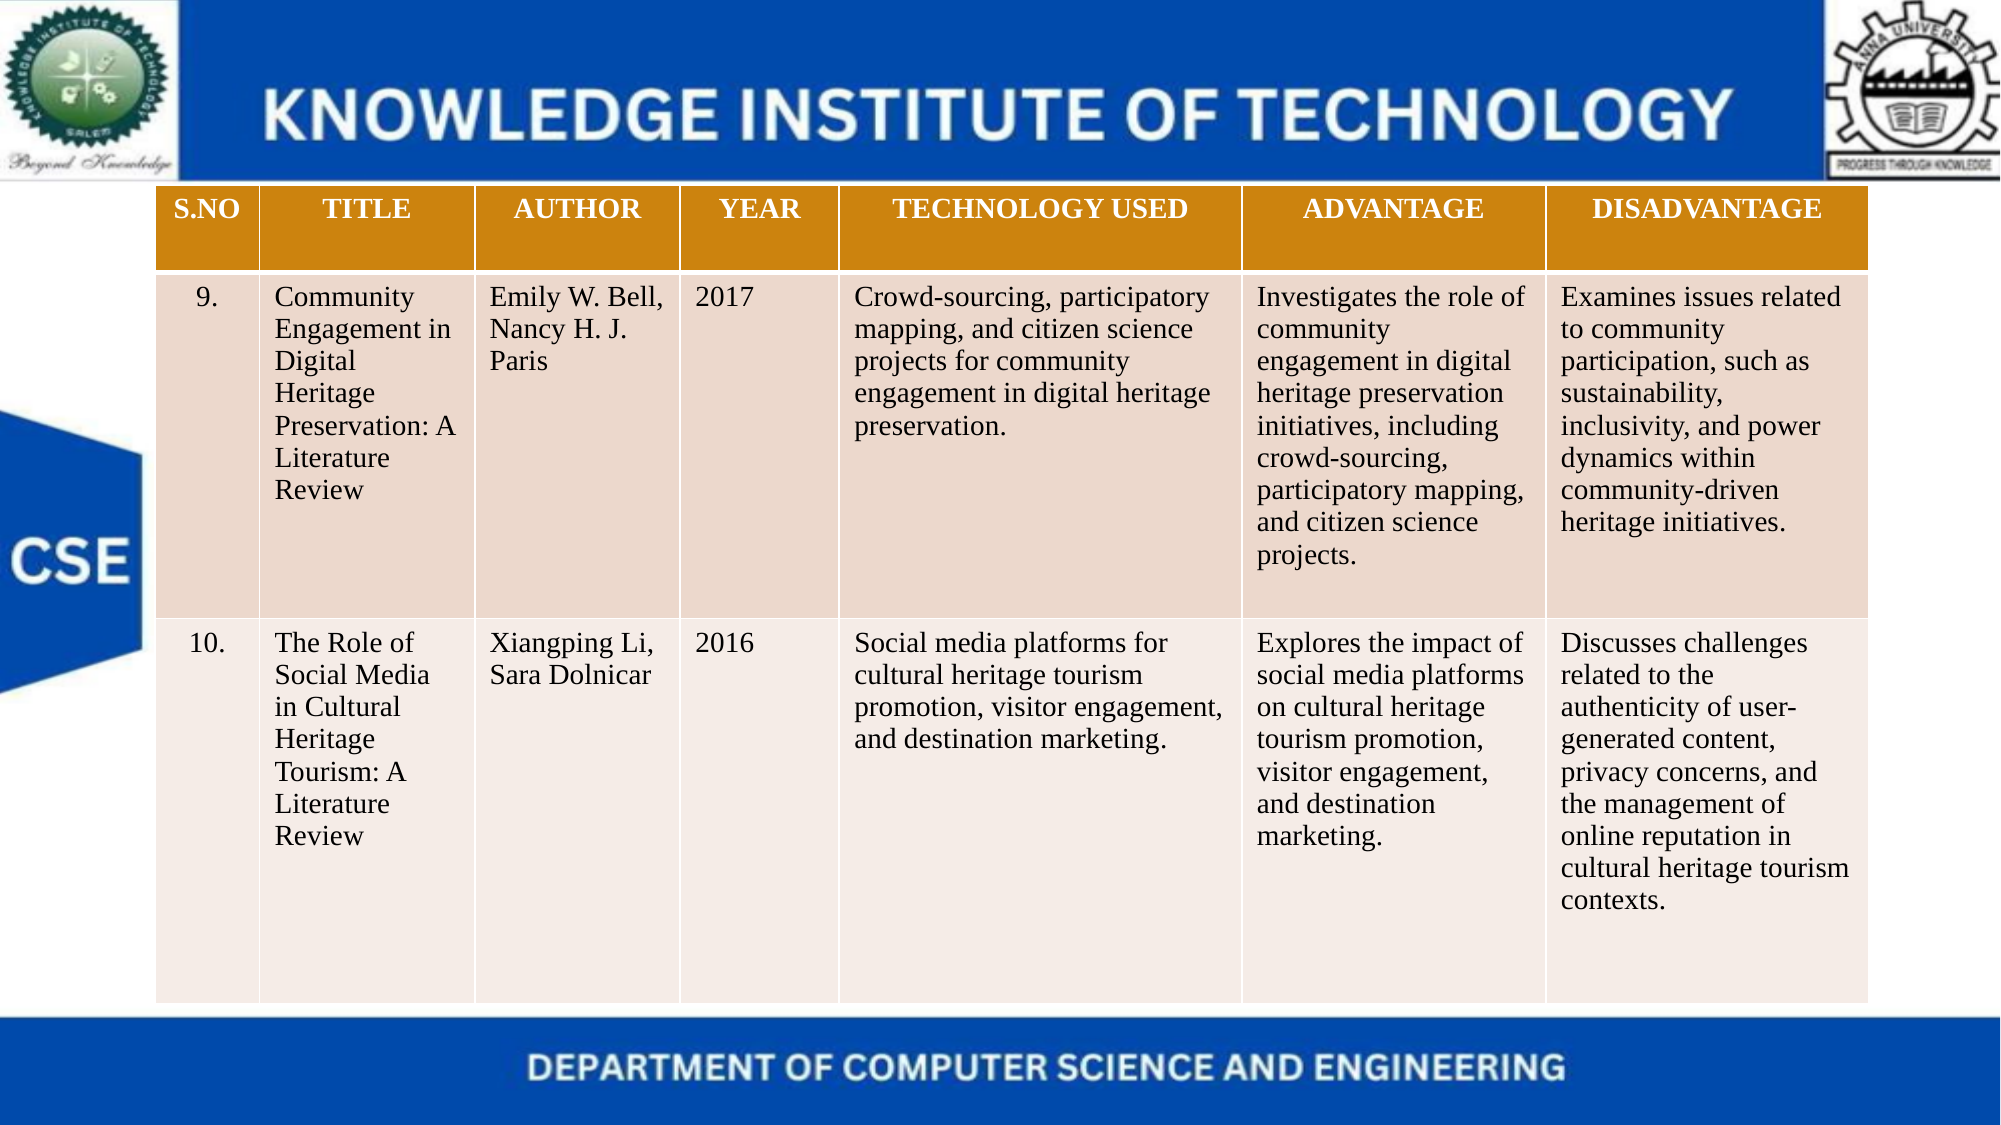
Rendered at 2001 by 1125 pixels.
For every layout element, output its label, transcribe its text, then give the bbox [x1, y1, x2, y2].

table_header TITLE [260, 186, 474, 270]
table_cell The Role of Social Media in Cultural Heritage Tourism: A Literature Review [260, 619, 474, 1003]
picture [0, 0, 2001, 1125]
table_cell 2017 [681, 275, 838, 618]
table_cell Crowd-sourcing, participatory mapping, and citizen science projects for community engagement in digital heritage preservation. [840, 275, 1241, 618]
table_cell 9. [156, 275, 259, 618]
table_cell Examines issues related to community participation, such as sustainability, inclusivity, and power dynamics within community-driven heritage initiatives. [1547, 275, 1868, 618]
table_header YEAR [681, 186, 838, 270]
table_cell Investigates the role of community engagement in digital heritage preservation initiatives, including crowd-sourcing, participatory mapping, and citizen science projects. [1243, 275, 1545, 618]
table_cell Community Engagement in Digital Heritage Preservation: A Literature Review [260, 275, 474, 618]
table_header DISADVANTAGE [1547, 186, 1868, 270]
table_cell Emily W. Bell, Nancy H. J. Paris [476, 275, 679, 618]
table_cell Social media platforms for cultural heritage tourism promotion, visitor engagement, and destination marketing. [840, 619, 1241, 1003]
table_cell 2016 [681, 619, 838, 1003]
table_cell 10. [156, 619, 259, 1003]
table_header S.NO [156, 186, 259, 270]
table_header TECHNOLOGY USED [840, 186, 1241, 270]
table_cell Discusses challenges related to the authenticity of user-generated content, privacy concerns, and the management of online reputation in cultural heritage tourism contexts. [1547, 619, 1868, 1003]
table_cell Explores the impact of social media platforms on cultural heritage tourism promotion, visitor engagement, and destination marketing. [1243, 619, 1545, 1003]
table_header ADVANTAGE [1243, 186, 1545, 270]
table_header AUTHOR [476, 186, 679, 270]
table_cell Xiangping Li, Sara Dolnicar [476, 619, 679, 1003]
